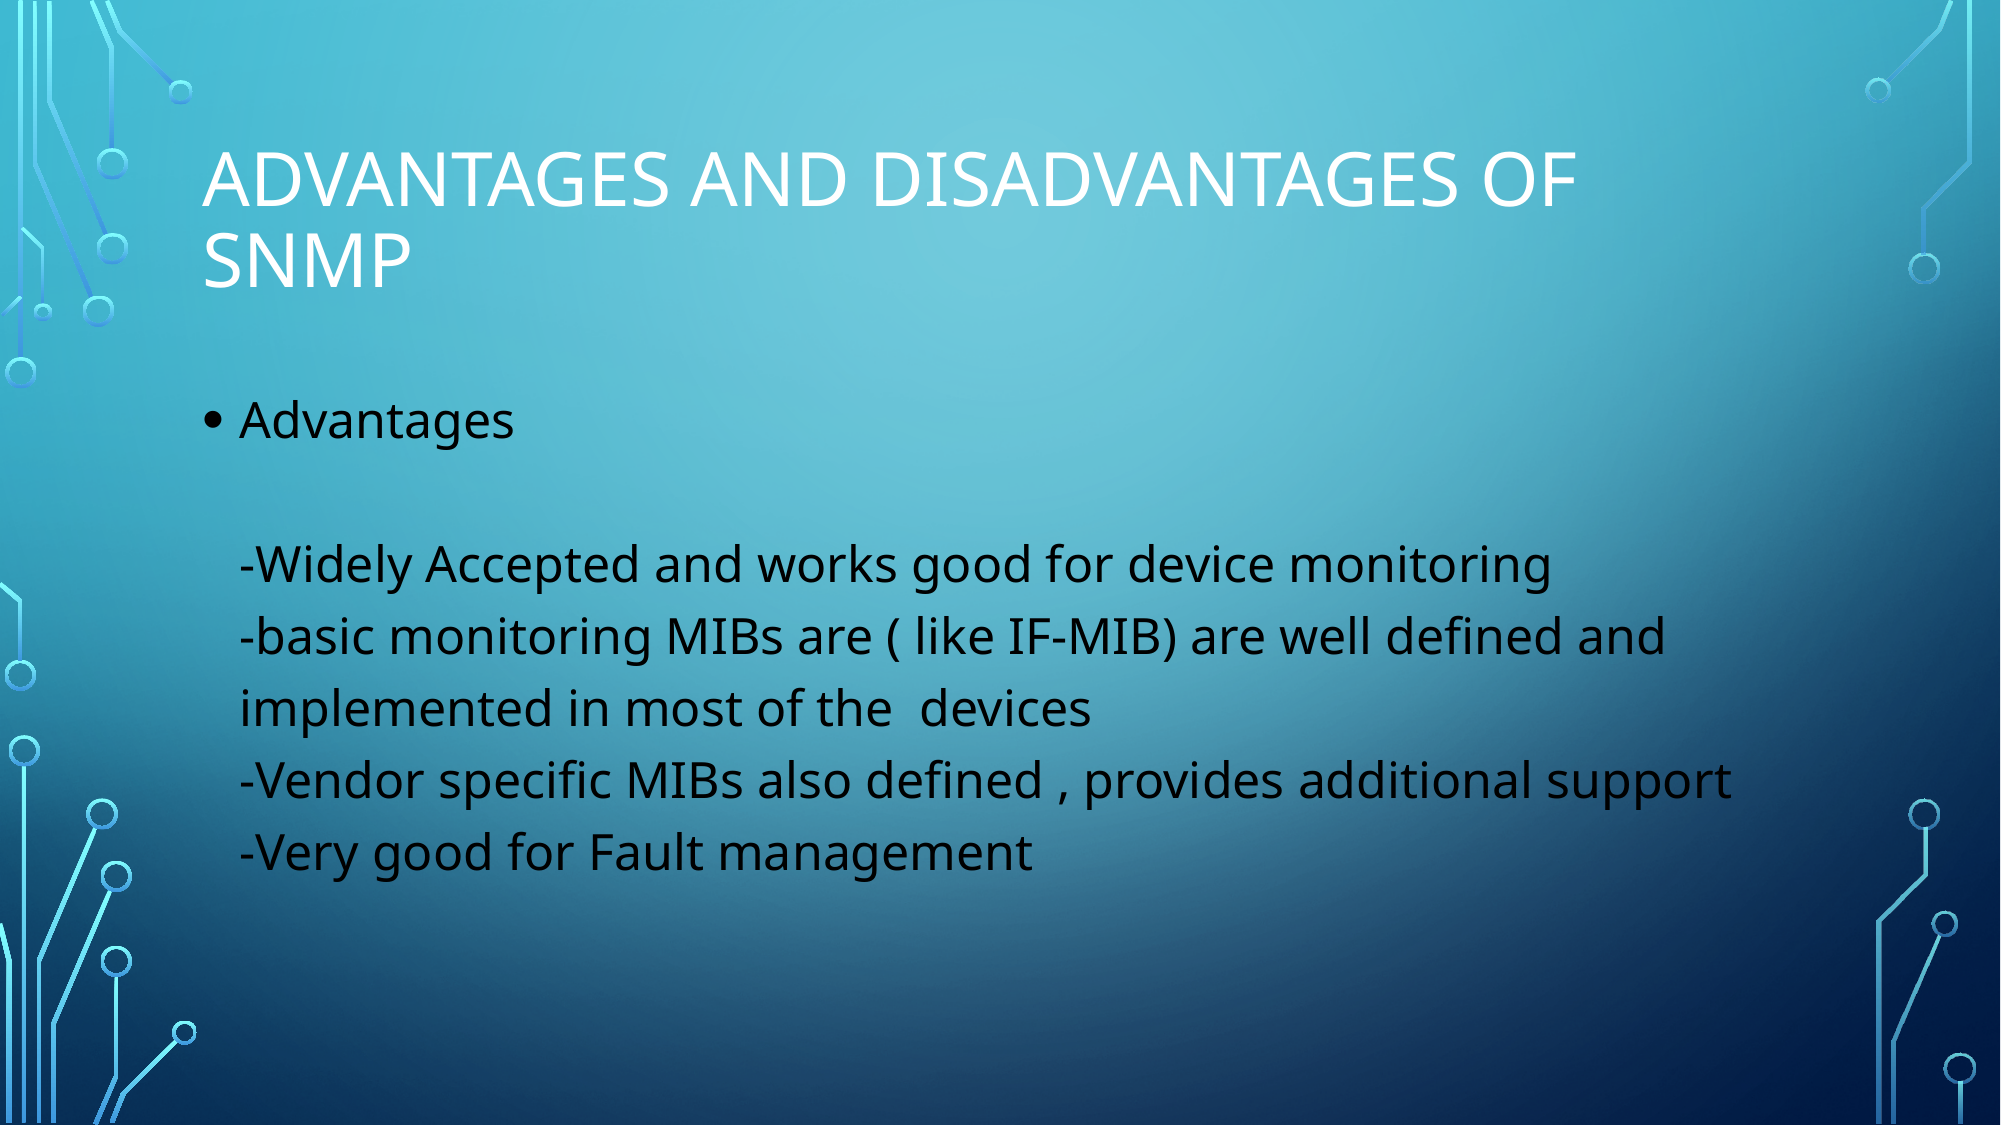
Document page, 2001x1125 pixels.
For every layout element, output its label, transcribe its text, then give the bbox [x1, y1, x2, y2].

title Advantages and disadvantages of snmp [187, 101, 1813, 344]
list Advantages -Widely Accepted and works good for device monitoring -basic monitoring MIBs are ( like IF-MIB) are well defined and implemented in most of the devices -Vendor specific MIBs also defined , provides additional support -Very good for Fault management [187, 369, 1813, 950]
